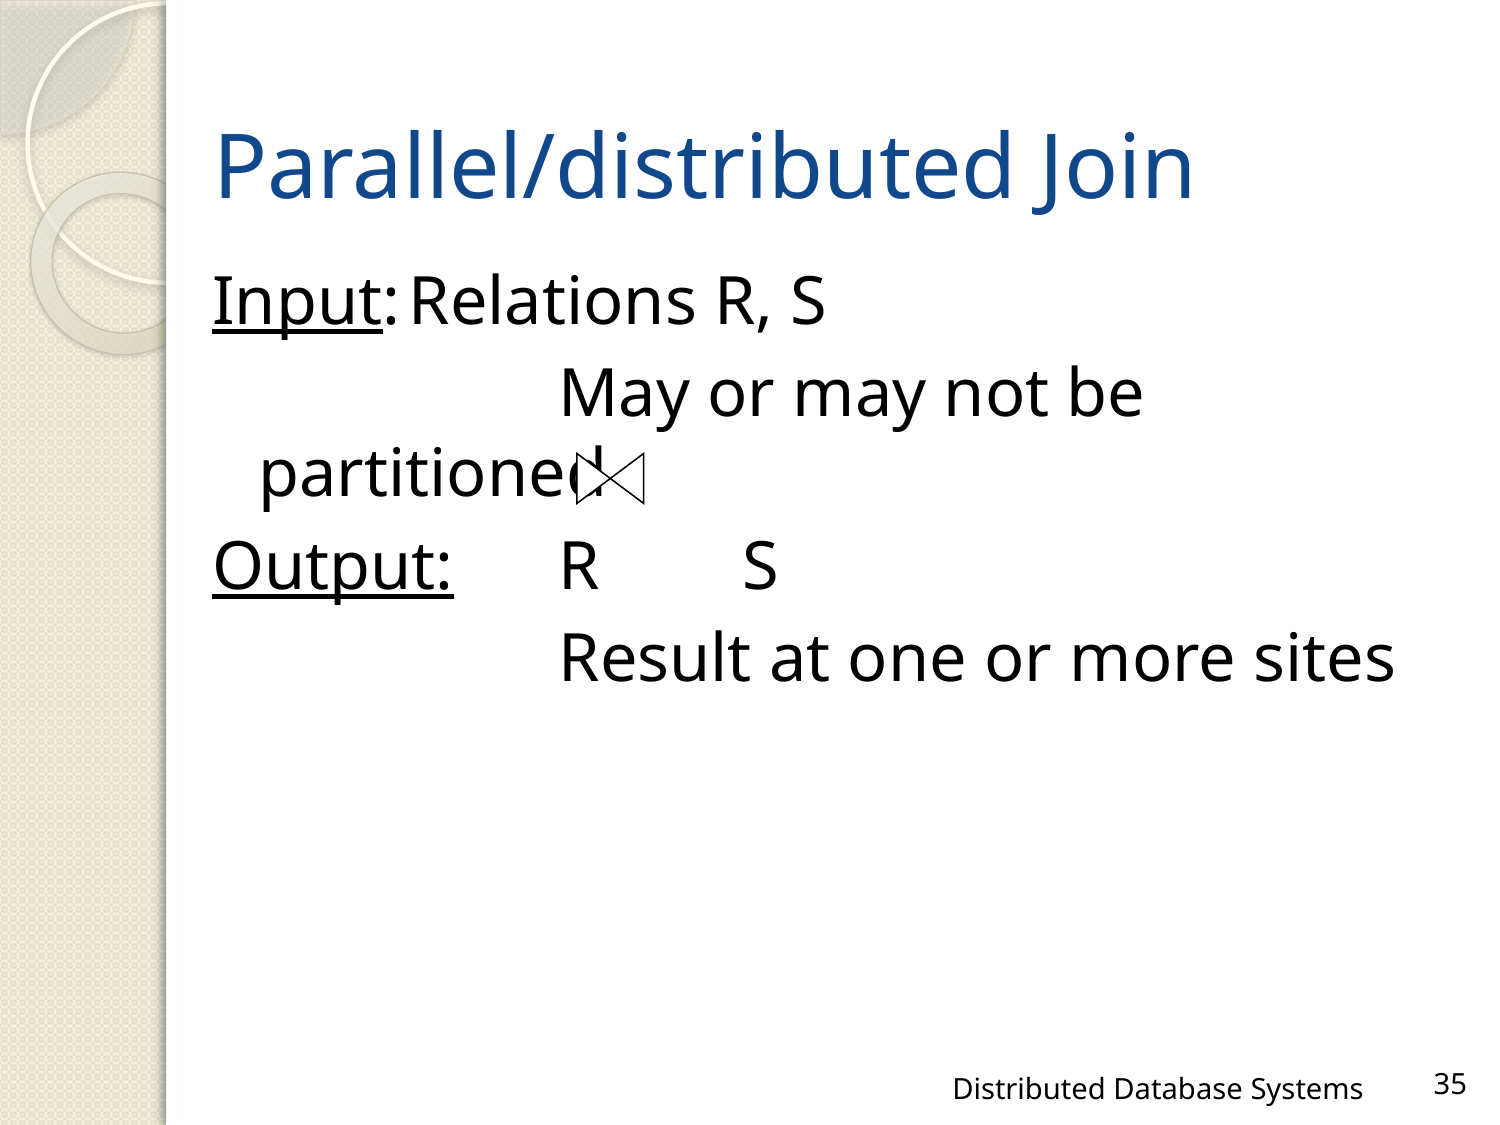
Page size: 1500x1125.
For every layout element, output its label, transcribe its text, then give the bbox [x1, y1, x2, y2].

footer Distributed Database Systems [937, 1034, 1413, 1113]
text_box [572, 455, 648, 563]
title Parallel/distributed Join [175, 68, 1451, 257]
slide_number 35 [1413, 1034, 1488, 1113]
list Input: Relations R, S May or may not be partitioned Output: R S Result at one or more sites [183, 249, 1459, 925]
